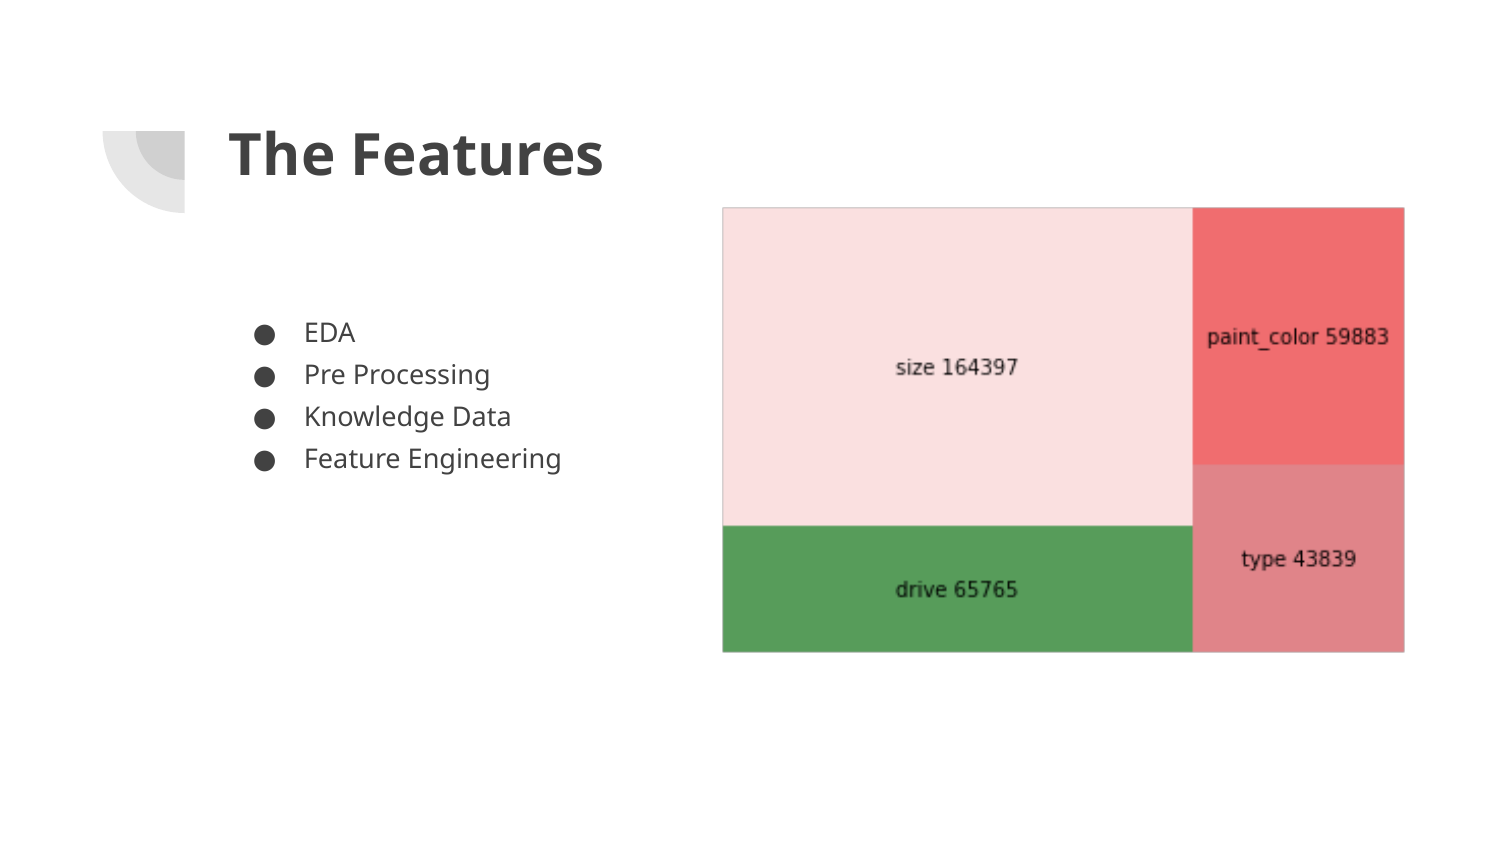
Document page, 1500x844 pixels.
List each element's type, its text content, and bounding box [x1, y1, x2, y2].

list EDA Pre Processing Knowledge Data Feature Engineering [213, 292, 656, 698]
title The Features [213, 98, 1368, 263]
picture [709, 196, 1420, 667]
